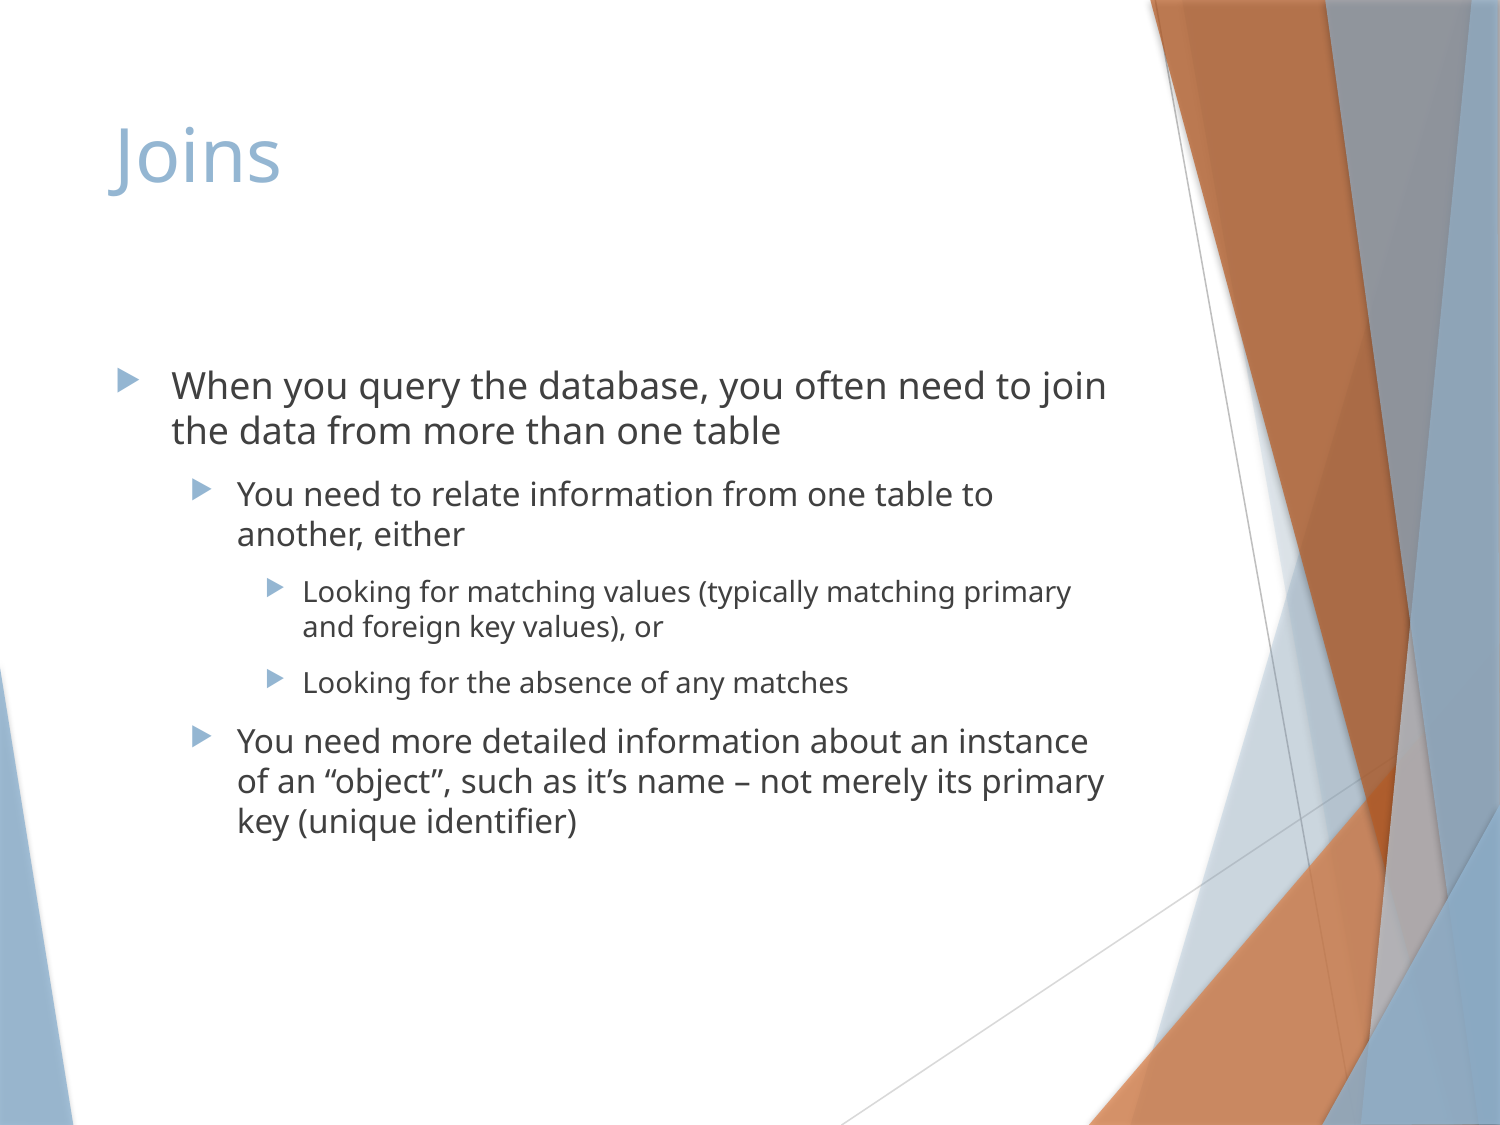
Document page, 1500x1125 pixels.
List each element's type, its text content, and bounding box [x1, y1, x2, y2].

title Joins [99, 99, 1142, 317]
list When you query the database, you often need to join the data from more than one table You need to relate information from one table to another, either Looking for matching values (typically matching primary and foreign key values), or Looking for the absence of any matches You need more detailed information about an instance of an “object”, such as it’s name – not merely its primary key (unique identifier) [99, 354, 1142, 992]
